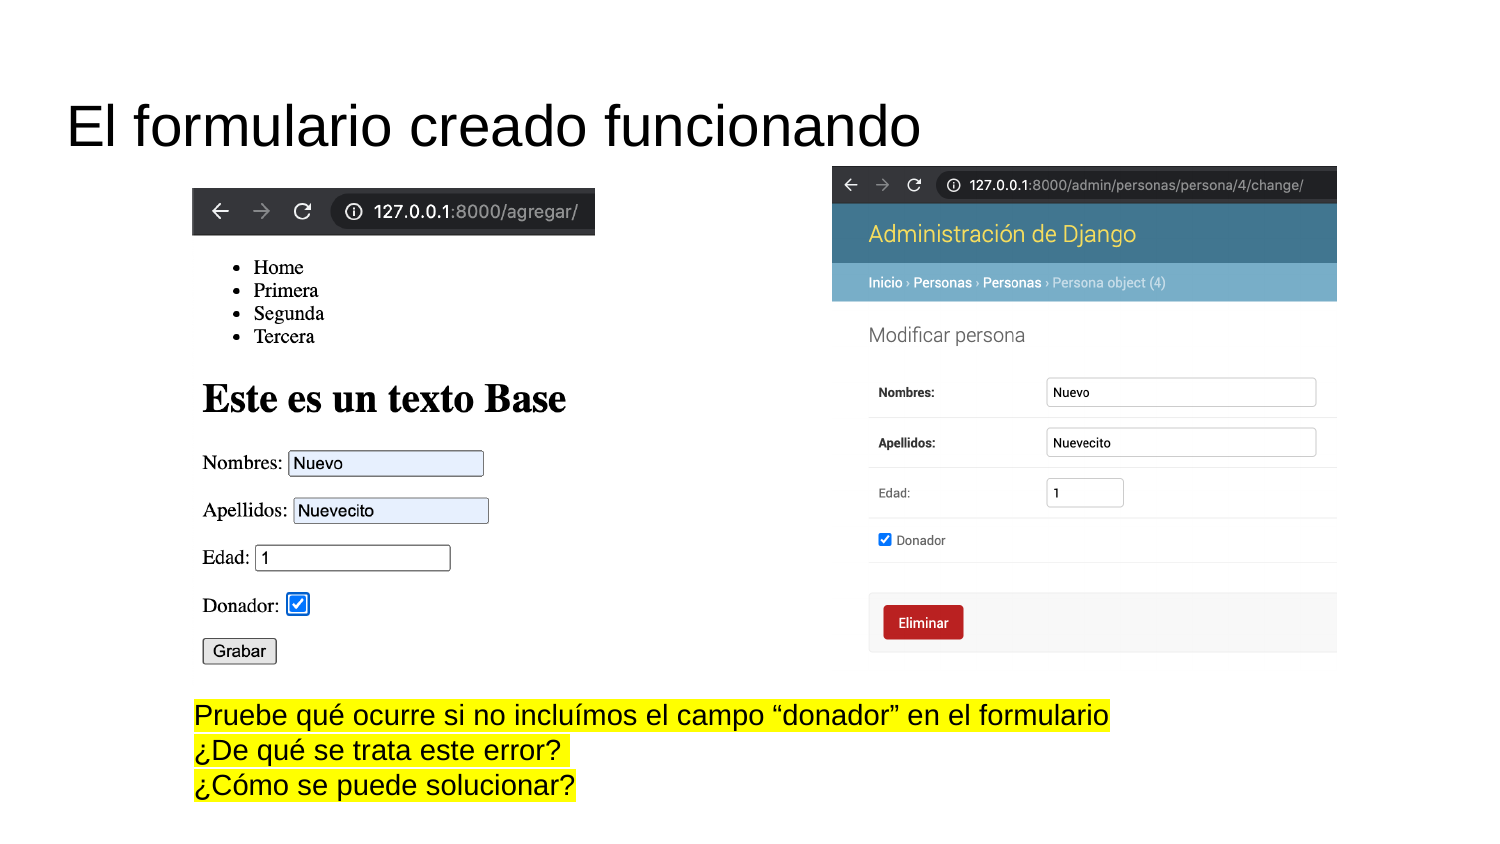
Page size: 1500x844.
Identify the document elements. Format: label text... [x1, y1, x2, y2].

picture [832, 166, 1337, 671]
text_box Pruebe qué ocurre si no incluímos el campo “donador” en el formulario ¿De qué se trata este error? ¿Cómo se puede solucionar? [178, 681, 1277, 818]
title El formulario creado funcionando [51, 72, 1449, 167]
picture [192, 188, 595, 686]
